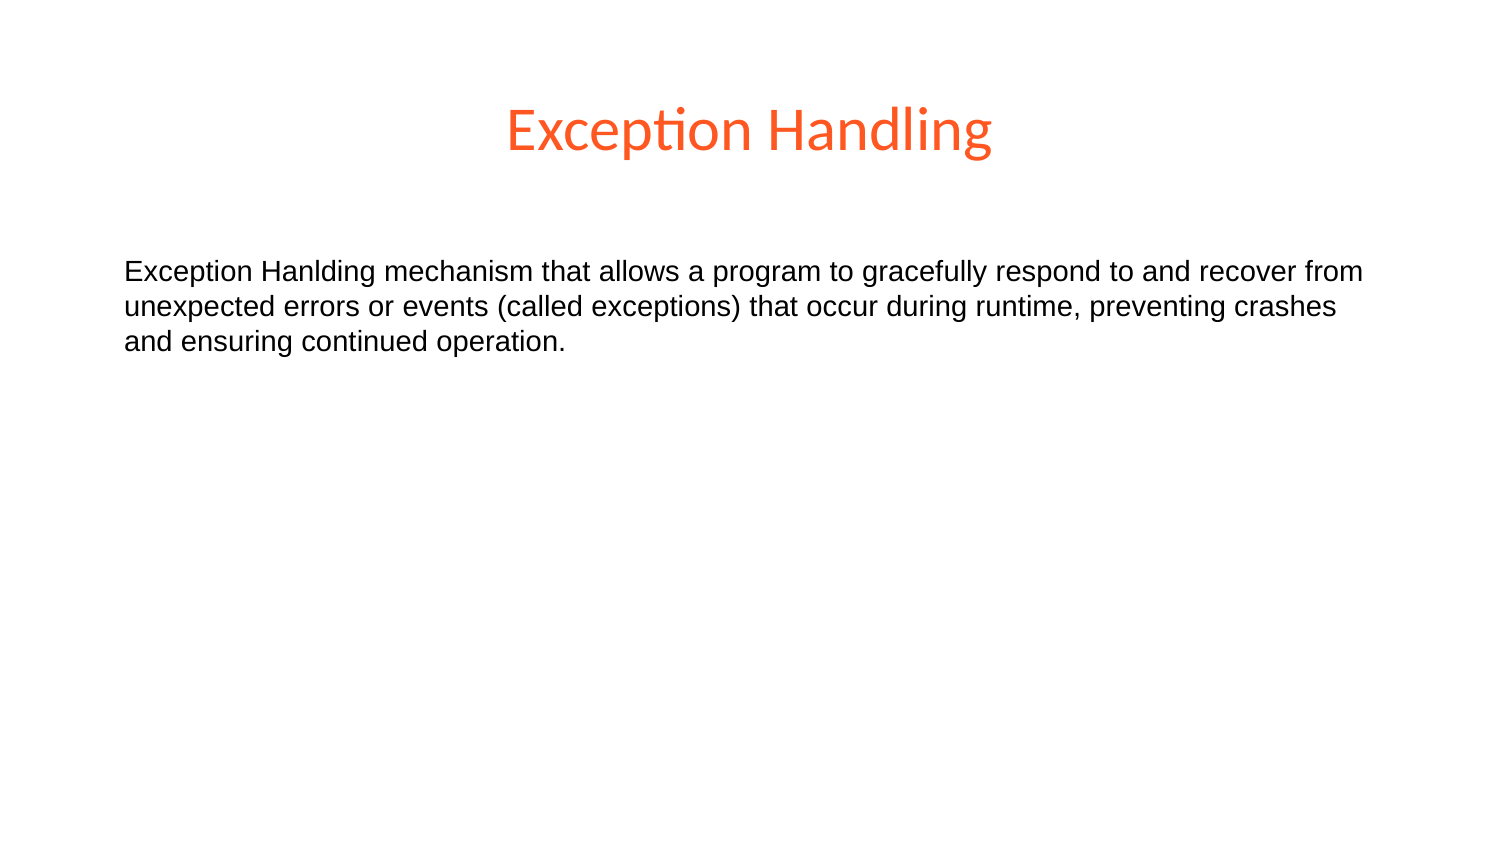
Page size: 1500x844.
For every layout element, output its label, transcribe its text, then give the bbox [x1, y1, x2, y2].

title Exception Handling [51, 72, 1449, 167]
text_box Exception Hanlding mechanism that allows a program to gracefully respond to and recover from unexpected errors or events (called exceptions) that occur during runtime, preventing crashes and ensuring continued operation. [109, 244, 1387, 365]
